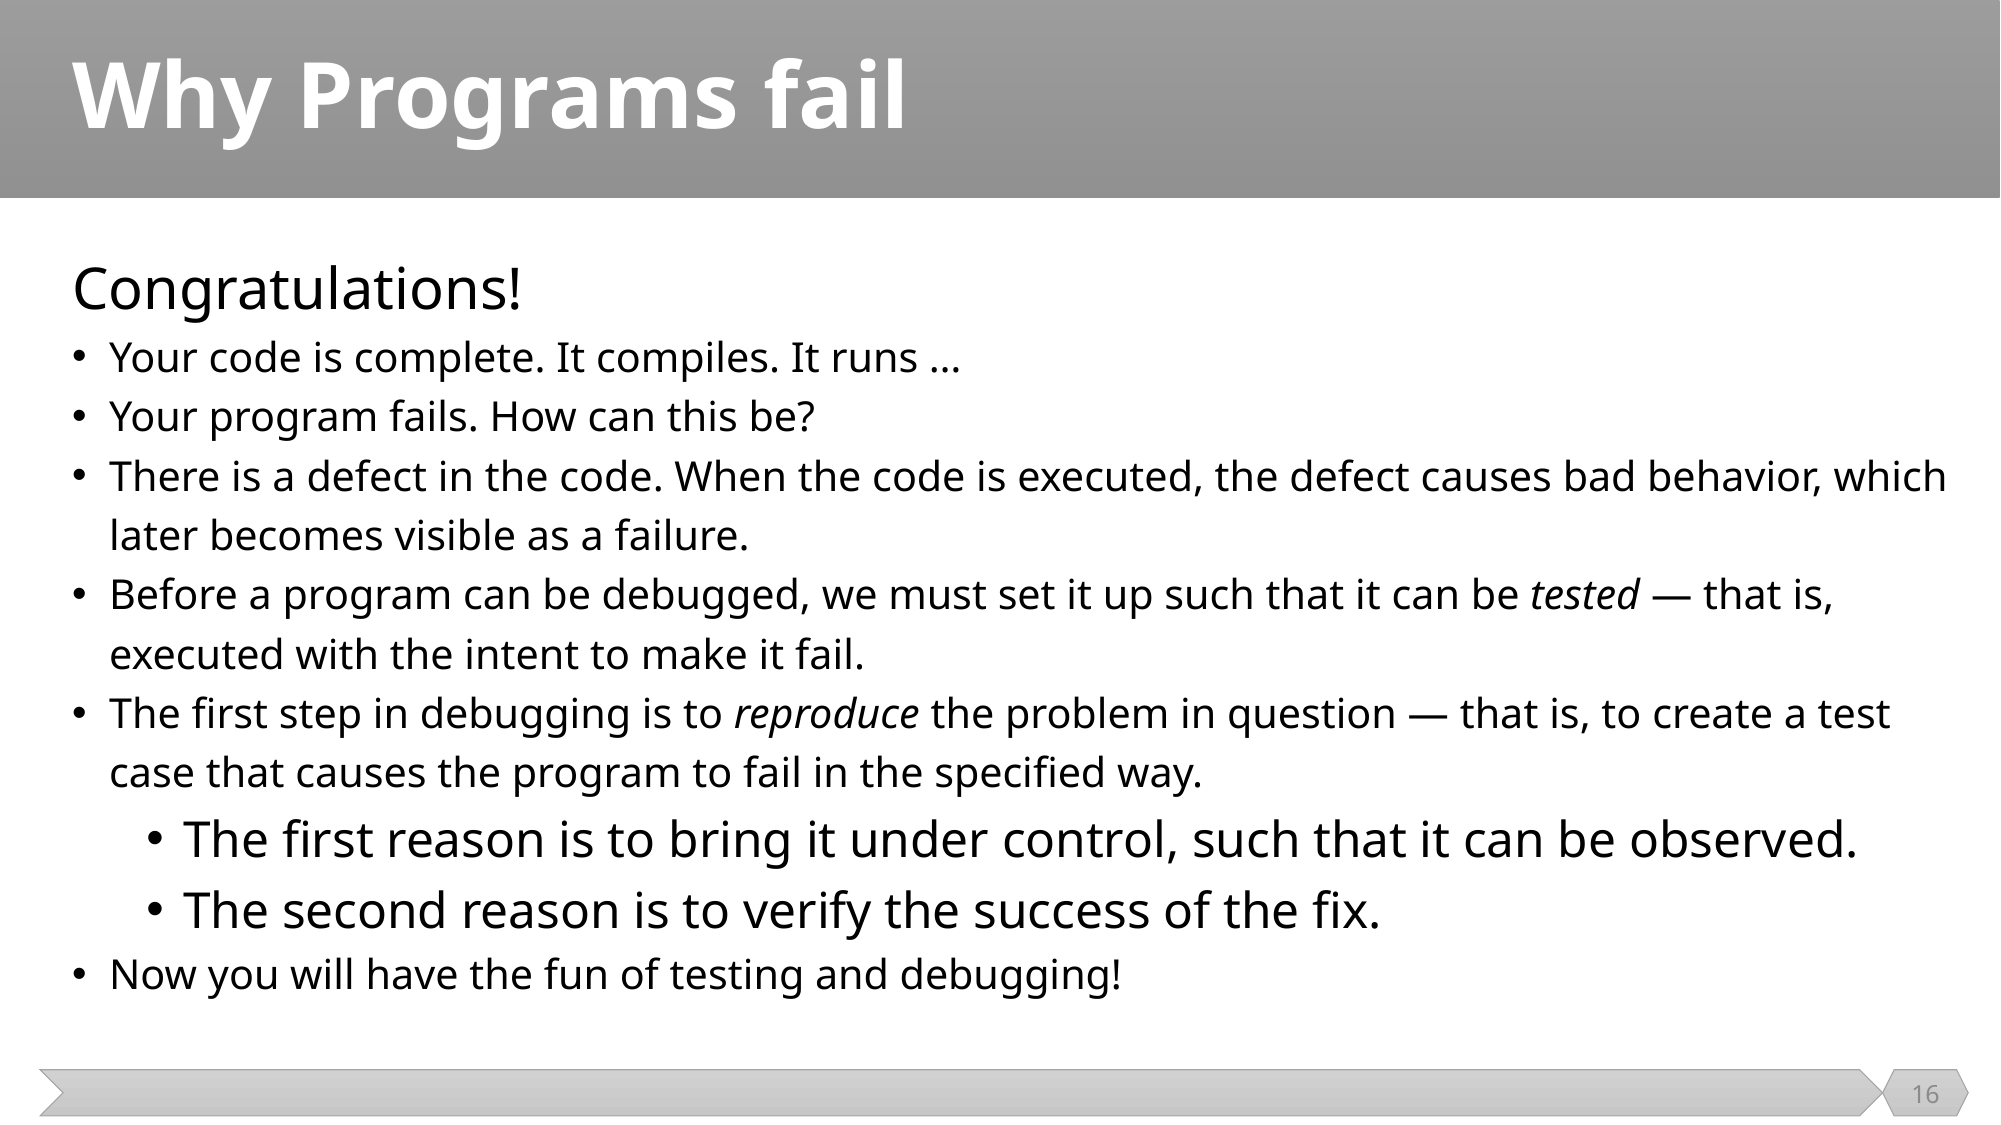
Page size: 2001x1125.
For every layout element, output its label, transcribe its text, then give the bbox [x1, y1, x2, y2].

list Congratulations! Your code is complete. It compiles. It runs … Your program fails. How can this be? There is a defect in the code. When the code is executed, the defect causes bad behavior, which later becomes visible as a failure. Before a program can be debugged, we must set it up such that it can be tested — that is, executed with the intent to make it fail. The first step in debugging is to reproduce the problem in question — that is, to create a test case that causes the program to fail in the specified way. The first reason is to bring it under control, such that it can be observed. The second reason is to verify the success of the fix. Now you will have the fun of testing and debugging! [56, 230, 1969, 1010]
title Why Programs fail [56, 0, 1969, 199]
slide_number 16 [1882, 1065, 1969, 1125]
